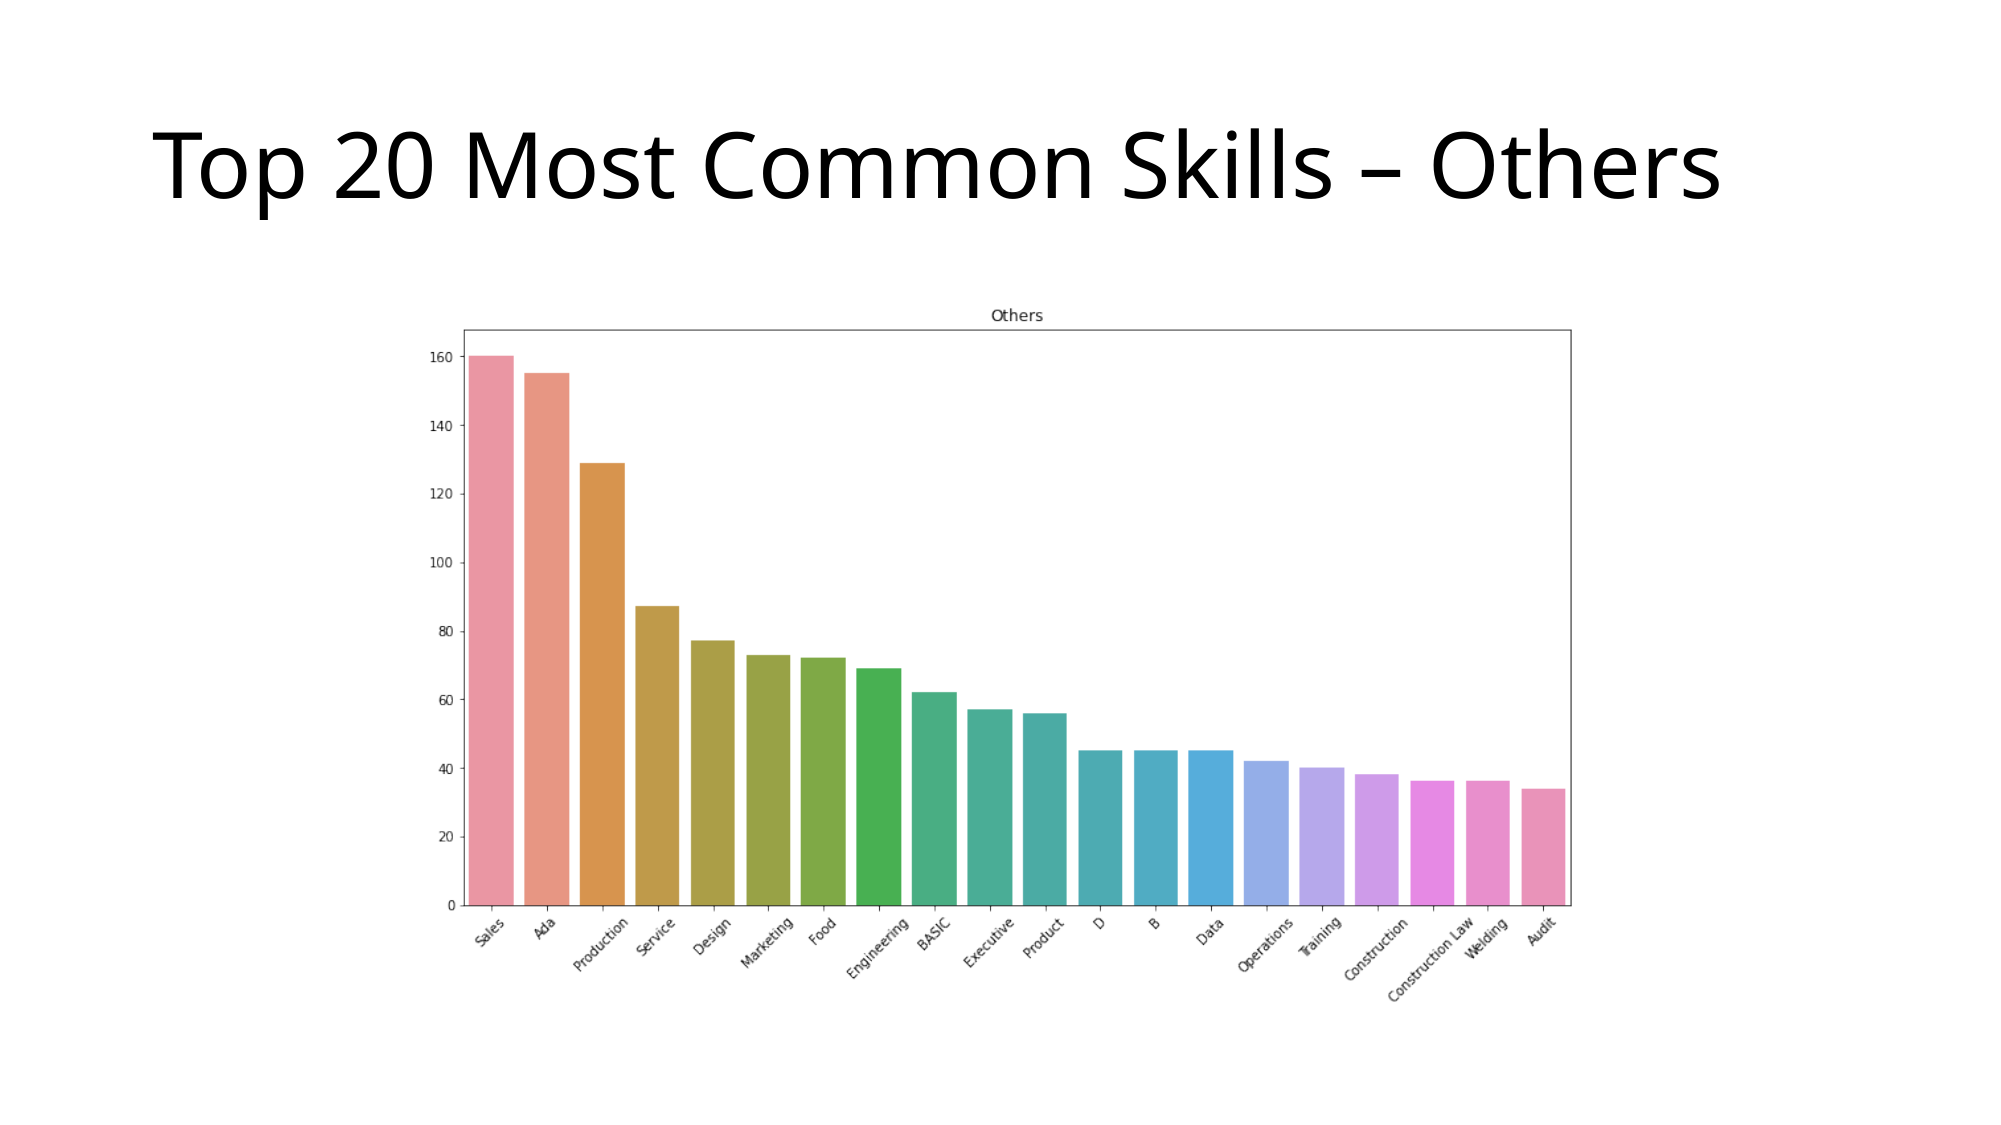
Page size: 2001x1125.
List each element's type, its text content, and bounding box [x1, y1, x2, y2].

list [420, 299, 1580, 1014]
title Top 20 Most Common Skills – Others [137, 59, 1863, 278]
